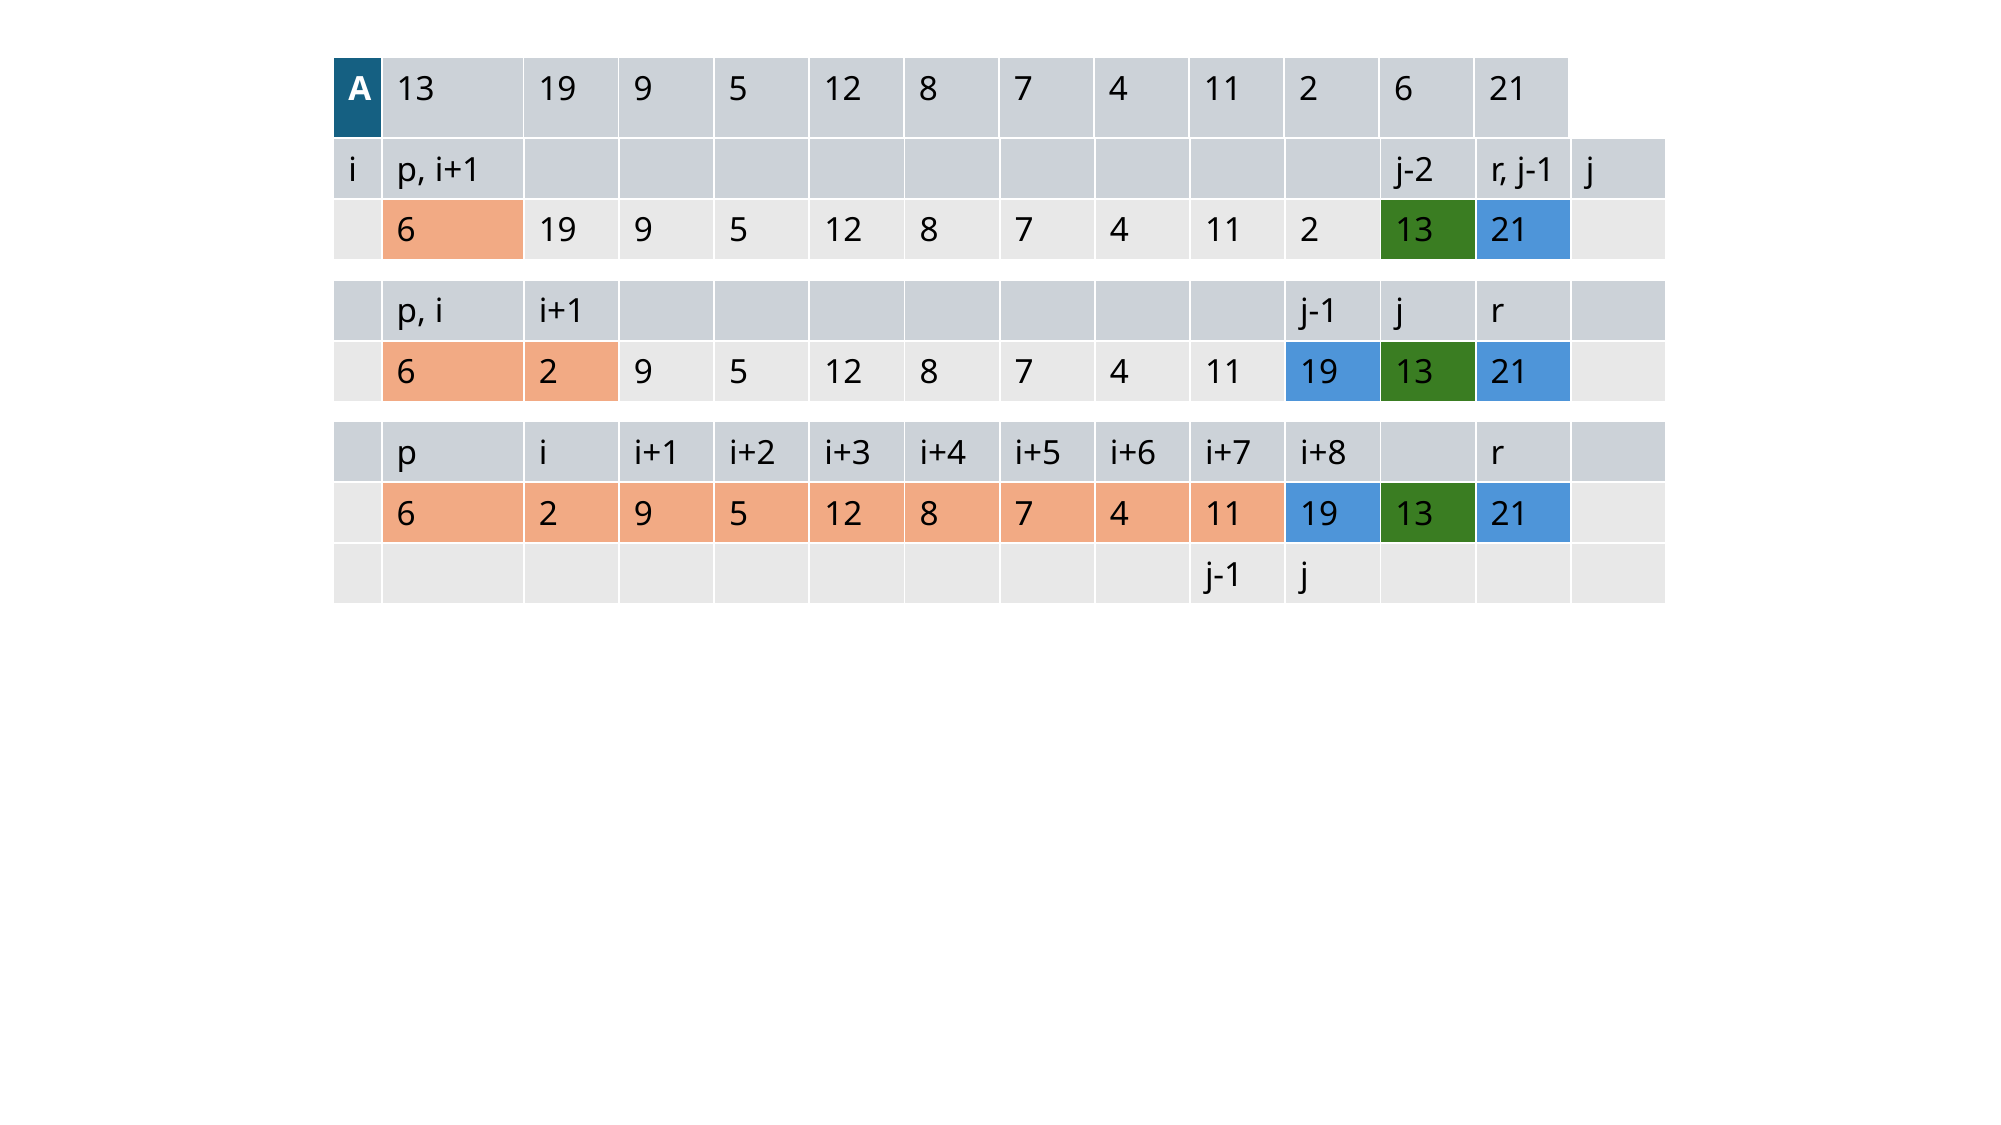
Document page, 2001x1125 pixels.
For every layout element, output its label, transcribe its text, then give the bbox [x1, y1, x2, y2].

table_cell 11 [1191, 483, 1284, 542]
table_cell [1572, 342, 1665, 401]
table_cell 4 [1096, 200, 1189, 259]
table_header i+8 [1286, 422, 1380, 481]
table_cell 7 [1001, 200, 1094, 259]
table_header 11 [1190, 58, 1283, 137]
table_header 21 [1475, 58, 1568, 137]
table_cell 8 [905, 483, 999, 542]
table_header i+1 [620, 422, 713, 481]
table_header [620, 139, 713, 198]
table_cell 6 [383, 483, 523, 542]
table_header i [525, 422, 618, 481]
table_cell 9 [620, 200, 713, 259]
table_cell 13 [1381, 483, 1475, 542]
table_header i+4 [905, 422, 999, 481]
table_cell 7 [1001, 483, 1094, 542]
table_cell [715, 544, 808, 603]
table_cell 2 [525, 342, 618, 401]
table_header i+7 [1191, 422, 1284, 481]
table_cell 8 [905, 342, 999, 401]
table_cell 19 [525, 200, 618, 259]
table_header 13 [383, 58, 523, 137]
table_header i [334, 139, 381, 198]
table_header 8 [905, 58, 998, 137]
table_header [715, 281, 808, 340]
table_cell 8 [905, 200, 999, 259]
table_header [1001, 139, 1094, 198]
table_header [1572, 281, 1665, 340]
table_cell 11 [1191, 200, 1284, 259]
table_cell 7 [1001, 342, 1094, 401]
table_header [810, 139, 904, 198]
table_header [334, 281, 381, 340]
table_cell [334, 342, 381, 401]
table_cell 4 [1096, 342, 1189, 401]
table_header j [1381, 281, 1475, 340]
table_cell 5 [715, 483, 808, 542]
table_header i+6 [1096, 422, 1189, 481]
table_cell [334, 544, 381, 603]
table_header j [1572, 139, 1665, 198]
table_cell 4 [1096, 483, 1189, 542]
table_cell 5 [715, 200, 808, 259]
table_cell [1572, 483, 1665, 542]
table_header i+5 [1001, 422, 1094, 481]
table_cell [334, 483, 381, 542]
table_cell [1572, 200, 1665, 259]
table_header [1191, 139, 1284, 198]
table_cell j [1286, 544, 1380, 603]
table_header [1001, 281, 1094, 340]
table_cell 5 [715, 342, 808, 401]
table_cell 6 [383, 200, 523, 259]
table_cell j-1 [1191, 544, 1284, 603]
table_cell [620, 544, 713, 603]
table_header 12 [810, 58, 903, 137]
table_header 9 [619, 58, 713, 137]
table_cell 12 [810, 200, 904, 259]
table_cell [905, 544, 999, 603]
table_cell 13 [1381, 342, 1475, 401]
table_header j-1 [1286, 281, 1380, 340]
table_cell 9 [620, 342, 713, 401]
table_header 19 [524, 58, 618, 137]
table_cell 21 [1477, 483, 1570, 542]
table_header [810, 281, 904, 340]
table_cell 19 [1286, 342, 1380, 401]
table_cell [1096, 544, 1189, 603]
table_header 4 [1095, 58, 1188, 137]
table_header [620, 281, 713, 340]
table_header [715, 139, 808, 198]
table_cell 2 [525, 483, 618, 542]
table_cell [334, 200, 381, 259]
table_header r [1477, 422, 1570, 481]
table_header [905, 281, 999, 340]
table_header i+1 [525, 281, 618, 340]
table_cell [525, 544, 618, 603]
table_cell [1477, 544, 1570, 603]
table_cell 13 [1381, 200, 1475, 259]
table_header [1286, 139, 1380, 198]
table_header r, j-1 [1477, 139, 1570, 198]
table_header [1191, 281, 1284, 340]
table_cell 21 [1477, 200, 1570, 259]
table_header i+3 [810, 422, 904, 481]
table_header A [334, 58, 381, 137]
table_header 6 [1380, 58, 1473, 137]
table_header [905, 139, 999, 198]
table_header [334, 422, 381, 481]
table_cell 12 [810, 483, 904, 542]
table_header [525, 139, 618, 198]
table_cell 11 [1191, 342, 1284, 401]
table_cell 6 [383, 342, 523, 401]
table_cell 9 [620, 483, 713, 542]
table_cell 19 [1286, 483, 1380, 542]
table_header p, i+1 [383, 139, 523, 198]
table_header [1572, 422, 1665, 481]
table_header [1096, 281, 1189, 340]
table_header 5 [715, 58, 808, 137]
table_cell [1381, 544, 1475, 603]
table_header [1381, 422, 1475, 481]
table_cell 2 [1286, 200, 1380, 259]
table_cell [1001, 544, 1094, 603]
table_header 2 [1285, 58, 1378, 137]
table_header j-2 [1381, 139, 1475, 198]
table_header [1096, 139, 1189, 198]
table_header r [1477, 281, 1570, 340]
table_header 7 [1000, 58, 1093, 137]
table_cell 12 [810, 342, 904, 401]
table_header p [383, 422, 523, 481]
table_cell 21 [1477, 342, 1570, 401]
table_cell [1572, 544, 1665, 603]
table_header i+2 [715, 422, 808, 481]
table_cell [810, 544, 904, 603]
table_cell [383, 544, 523, 603]
table_header p, i [383, 281, 523, 340]
